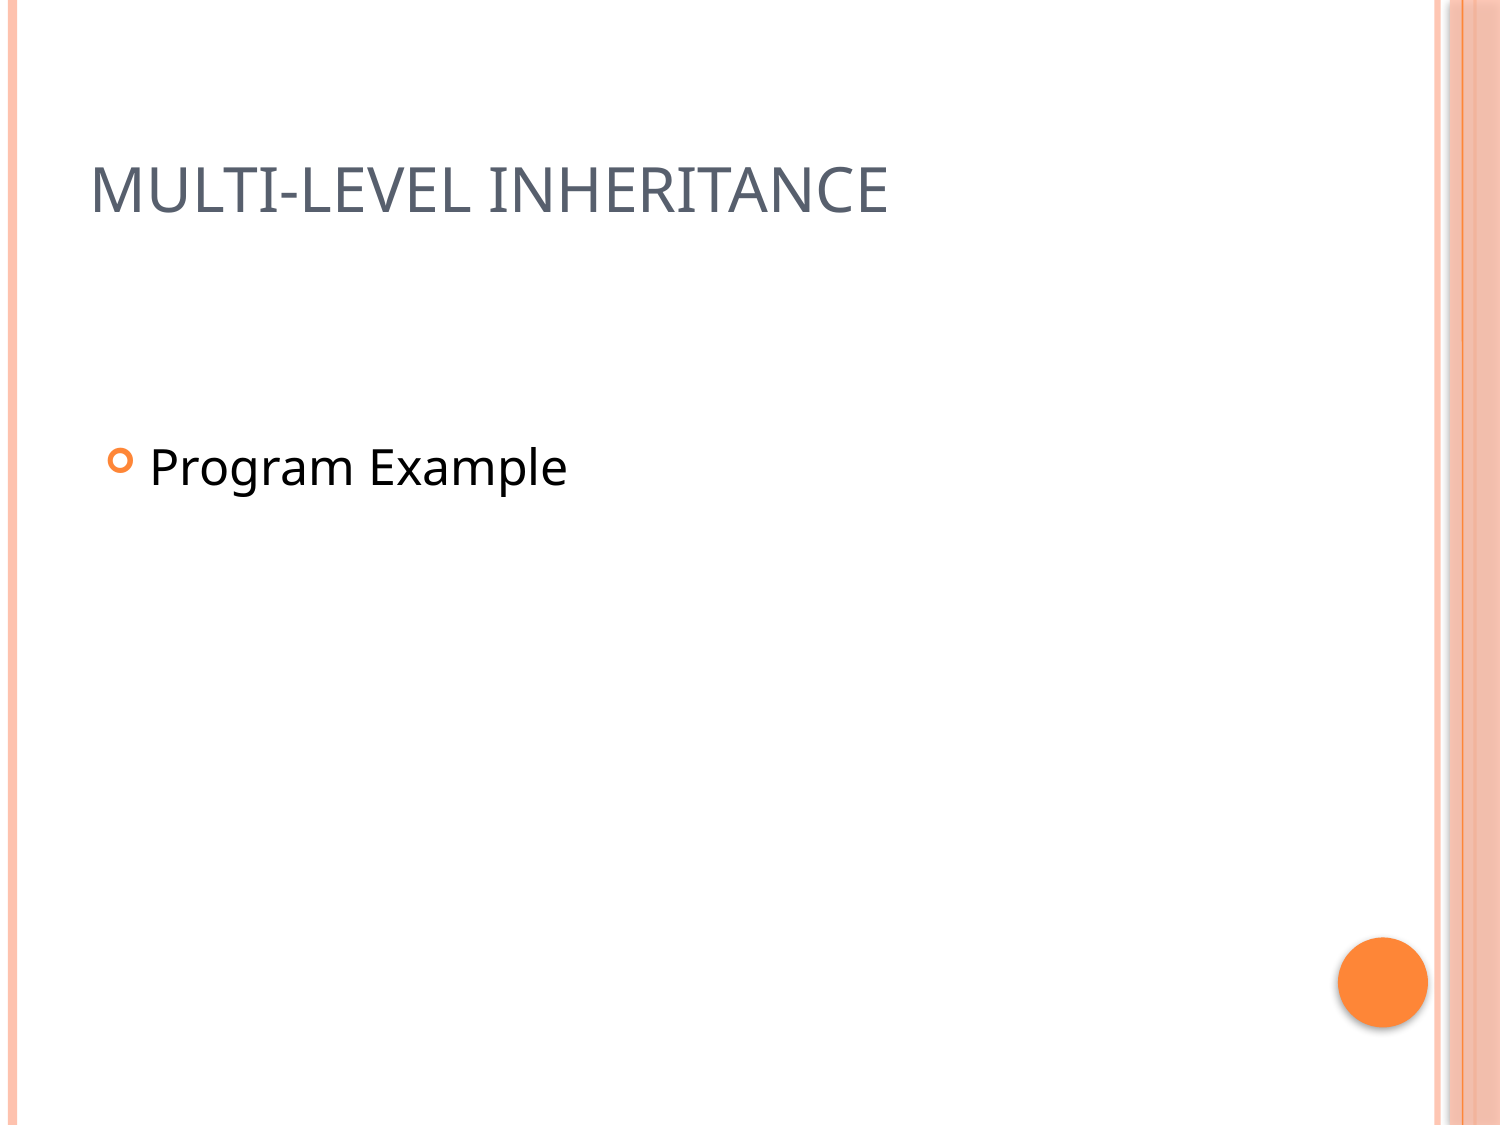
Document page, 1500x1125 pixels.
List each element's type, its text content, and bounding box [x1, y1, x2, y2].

title Multi-Level Inheritance [75, 45, 1300, 233]
list Program Example [90, 428, 1410, 975]
